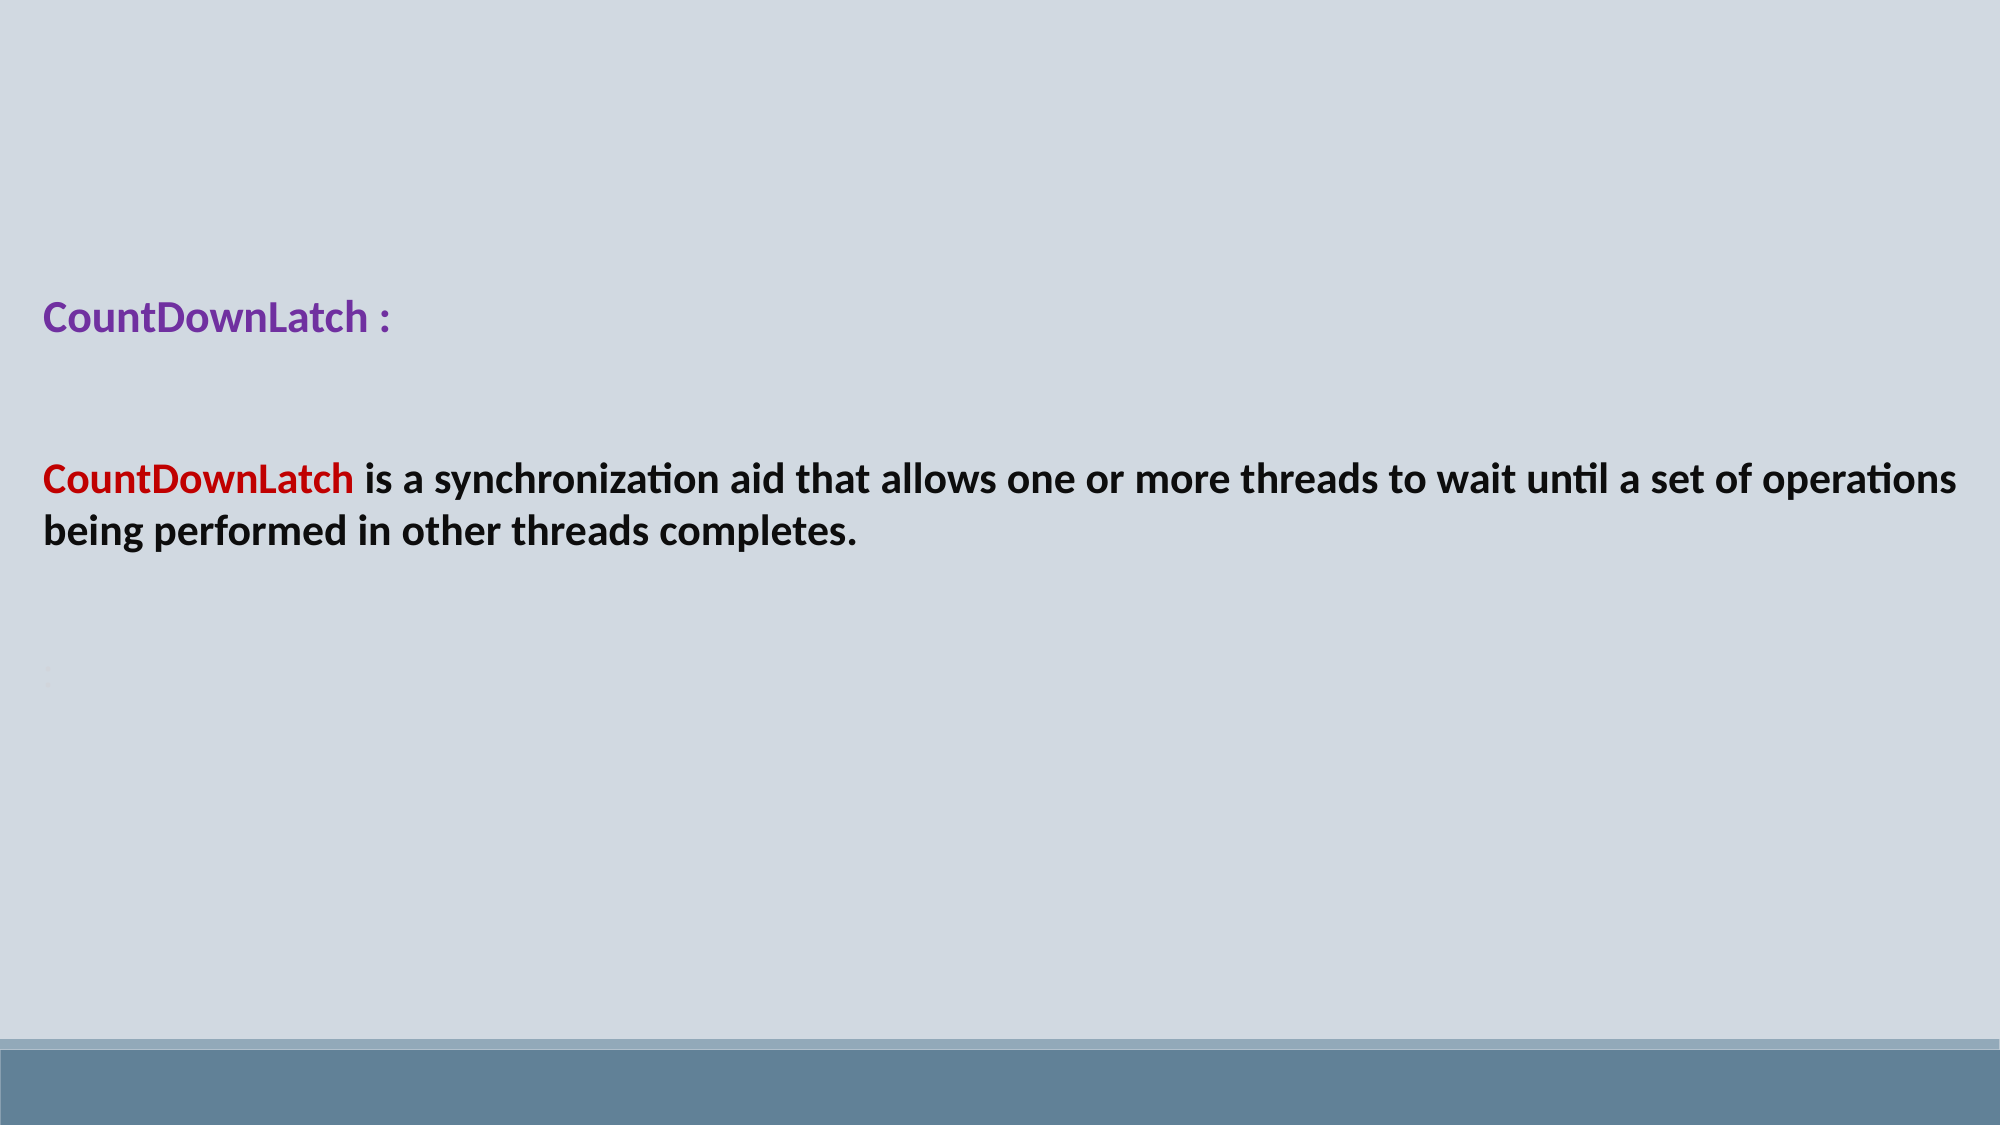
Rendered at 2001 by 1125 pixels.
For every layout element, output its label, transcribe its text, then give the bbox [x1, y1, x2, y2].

text_box CountDownLatch : CountDownLatch is a synchronization aid that allows one or more threads to wait until a set of operations being performed in other threads completes. : [28, 279, 2000, 702]
